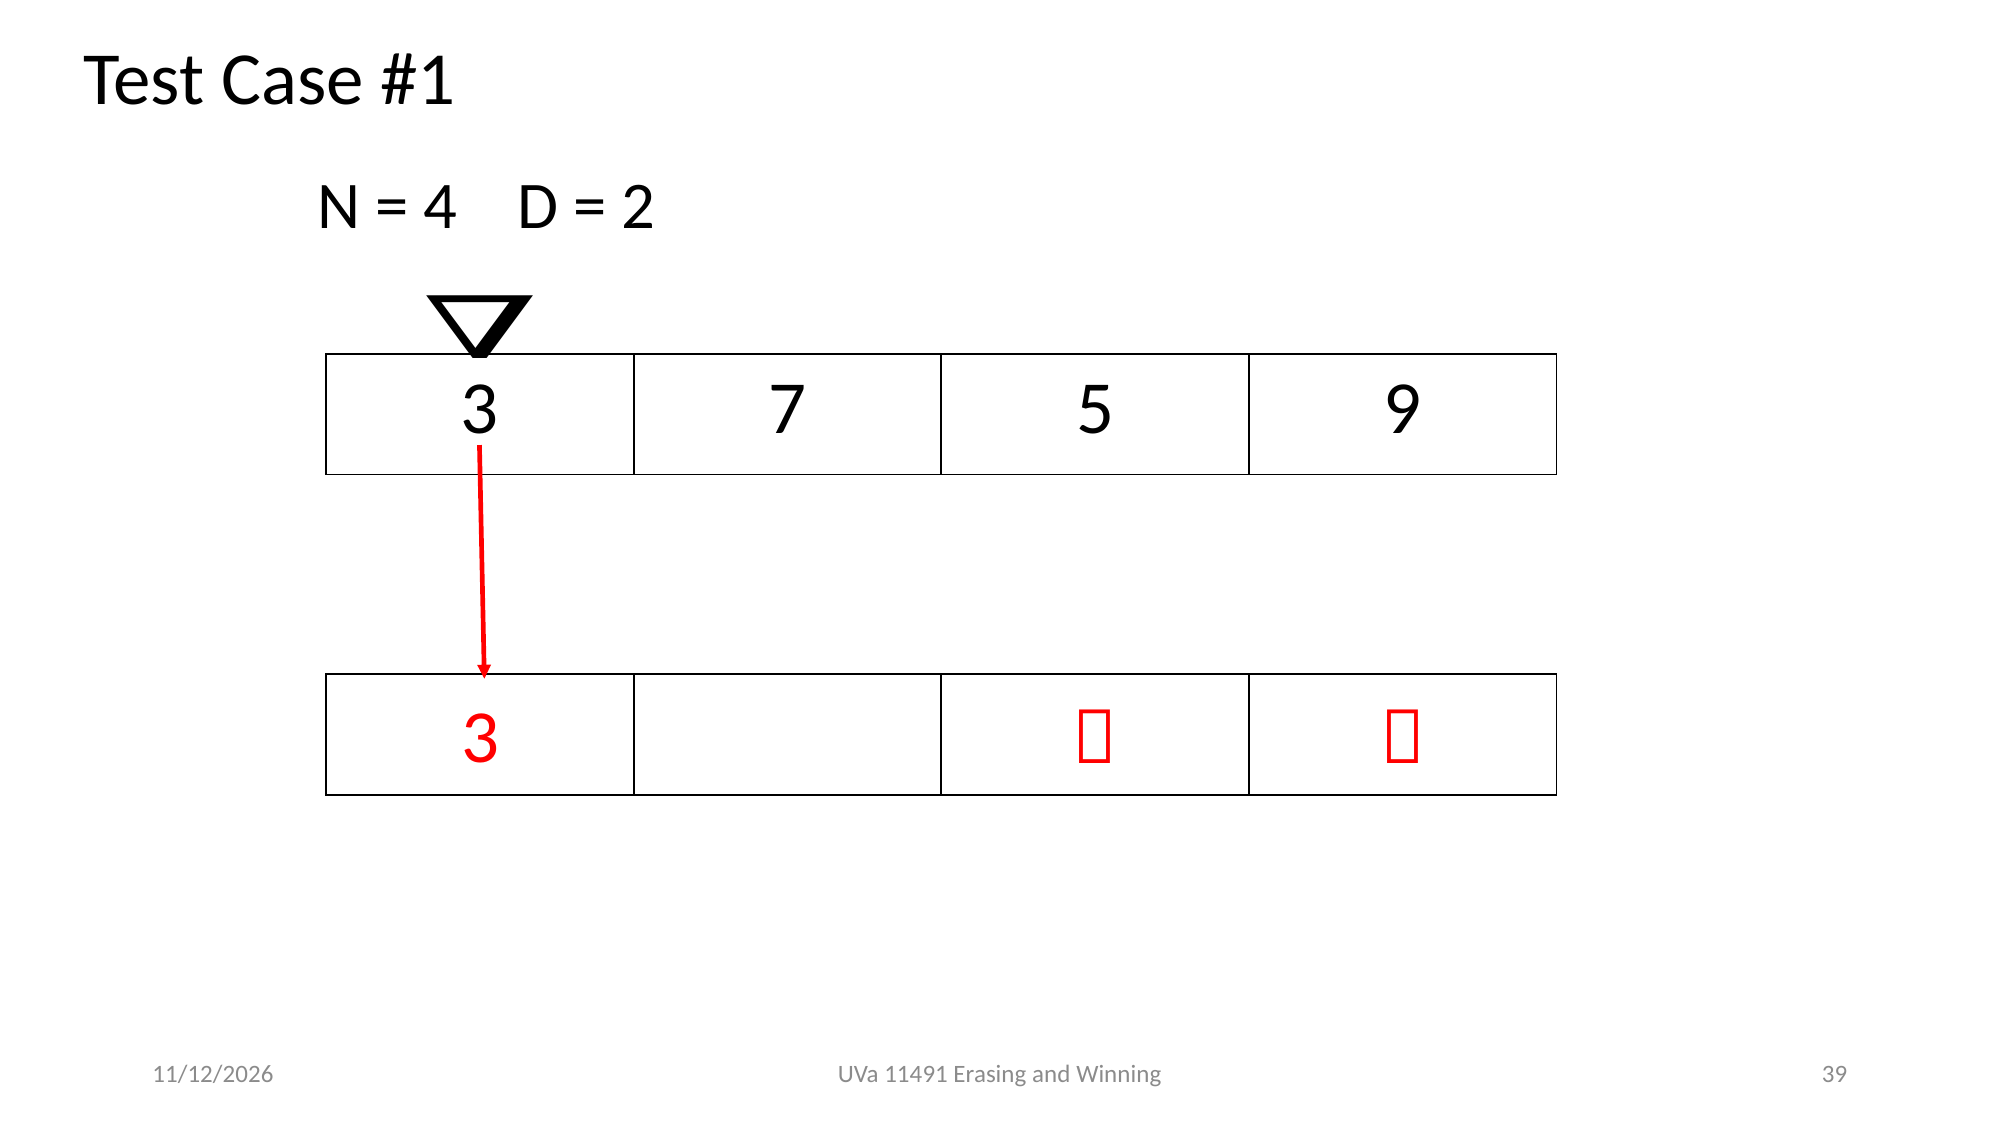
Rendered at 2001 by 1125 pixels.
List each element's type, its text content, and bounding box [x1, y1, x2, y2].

text_box N = 4 D = 2 [302, 154, 723, 250]
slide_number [137, 1042, 588, 1103]
table_header 5 [942, 355, 1248, 474]
table_header 7 [635, 355, 940, 474]
table_header  [942, 675, 1248, 794]
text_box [479, 445, 485, 679]
text_box Test Case #1 [68, 22, 682, 127]
table_header [635, 675, 940, 794]
footer UVa 11491 Erasing and Winning [662, 1042, 1338, 1103]
table_header  [1250, 675, 1556, 794]
table_header 3 [327, 355, 633, 474]
text_box 3 [447, 680, 536, 785]
table_header 9 [1250, 355, 1556, 474]
table_header [327, 675, 633, 794]
slide_number 39 [1412, 1042, 1863, 1103]
